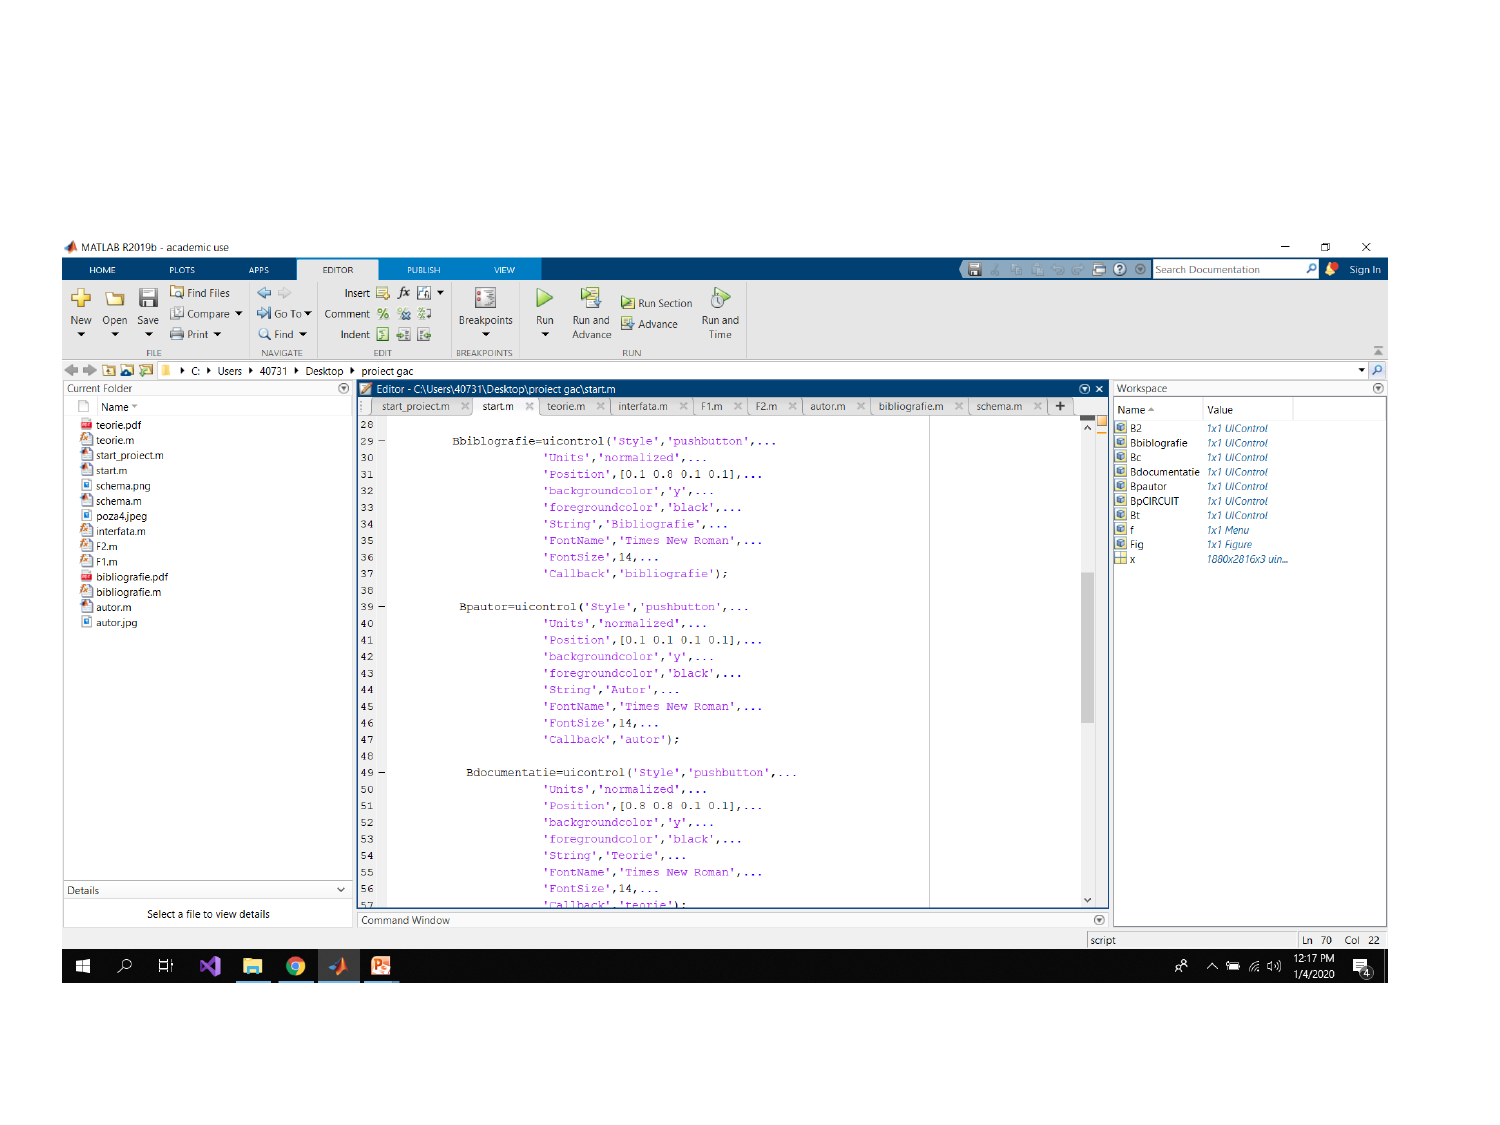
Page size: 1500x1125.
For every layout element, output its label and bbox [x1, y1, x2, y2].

picture [62, 237, 1388, 984]
